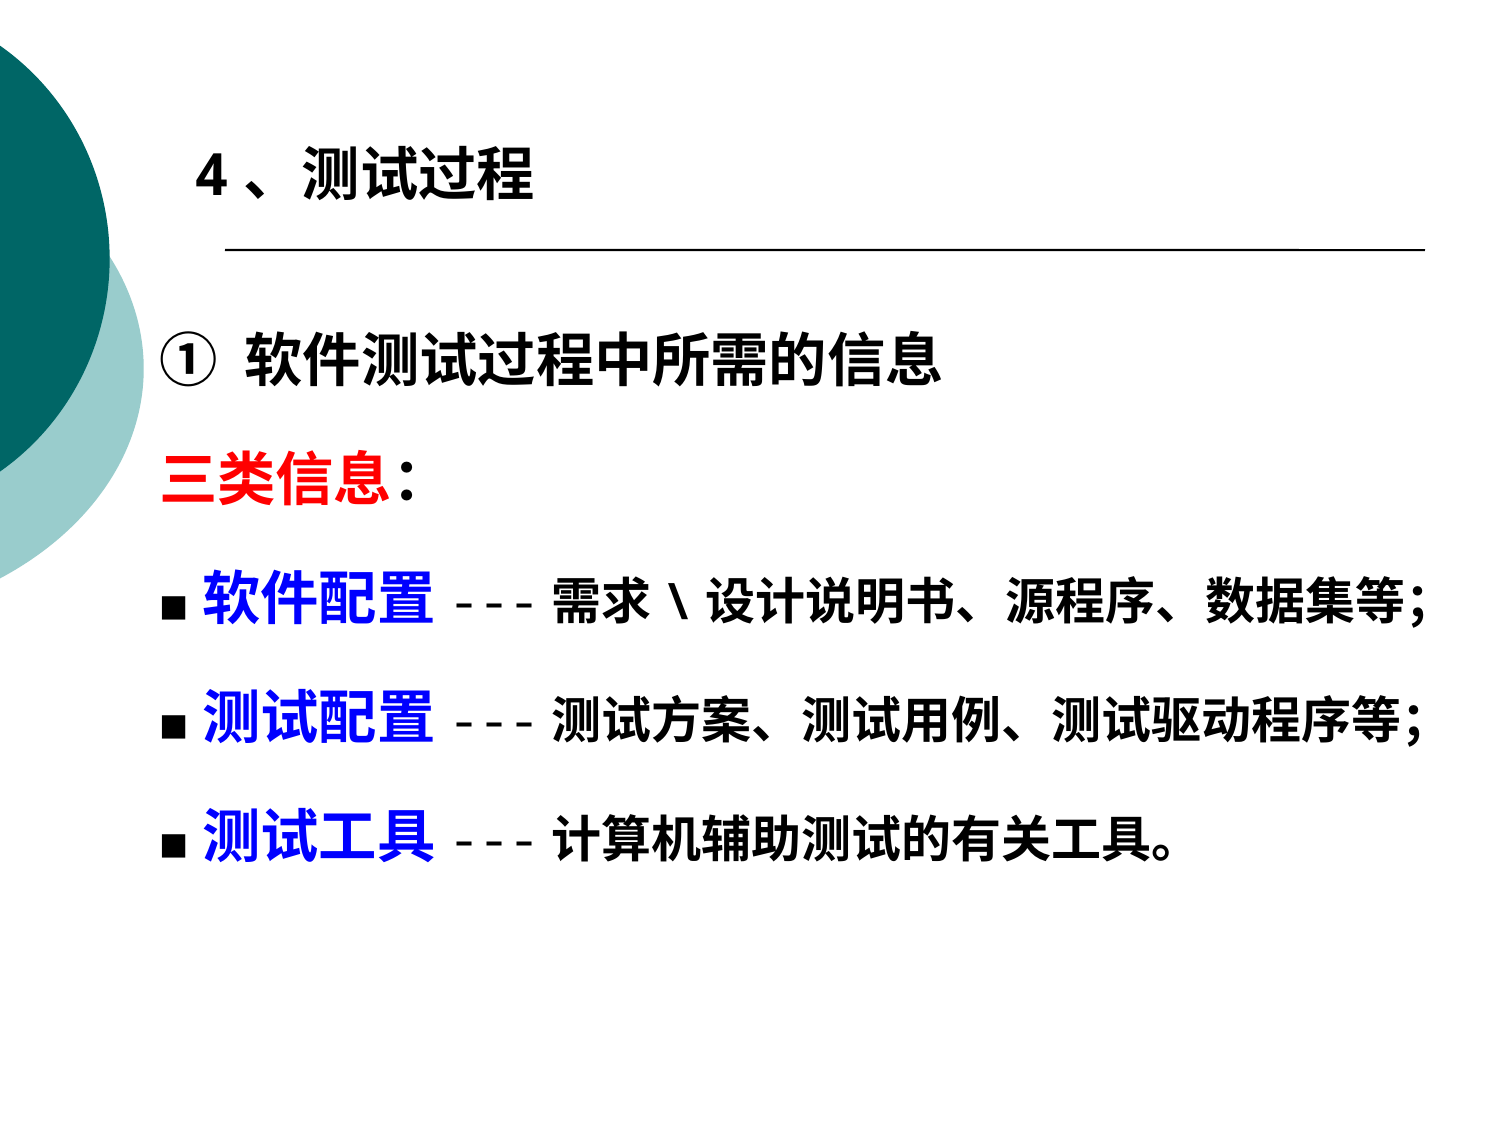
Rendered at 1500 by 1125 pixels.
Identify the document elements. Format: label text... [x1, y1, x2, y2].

text_box ① 软件测试过程中所需的信息 三类信息： ■ 软件配置---需求\设计说明书、源程序、数据集等； ■ 测试配置---测试方案、测试用例、测试驱动程序等； ■ 测试工具---计算机辅助测试的有关工具。 [159, 274, 1483, 870]
text_box 4、测试过程 [194, 137, 585, 208]
